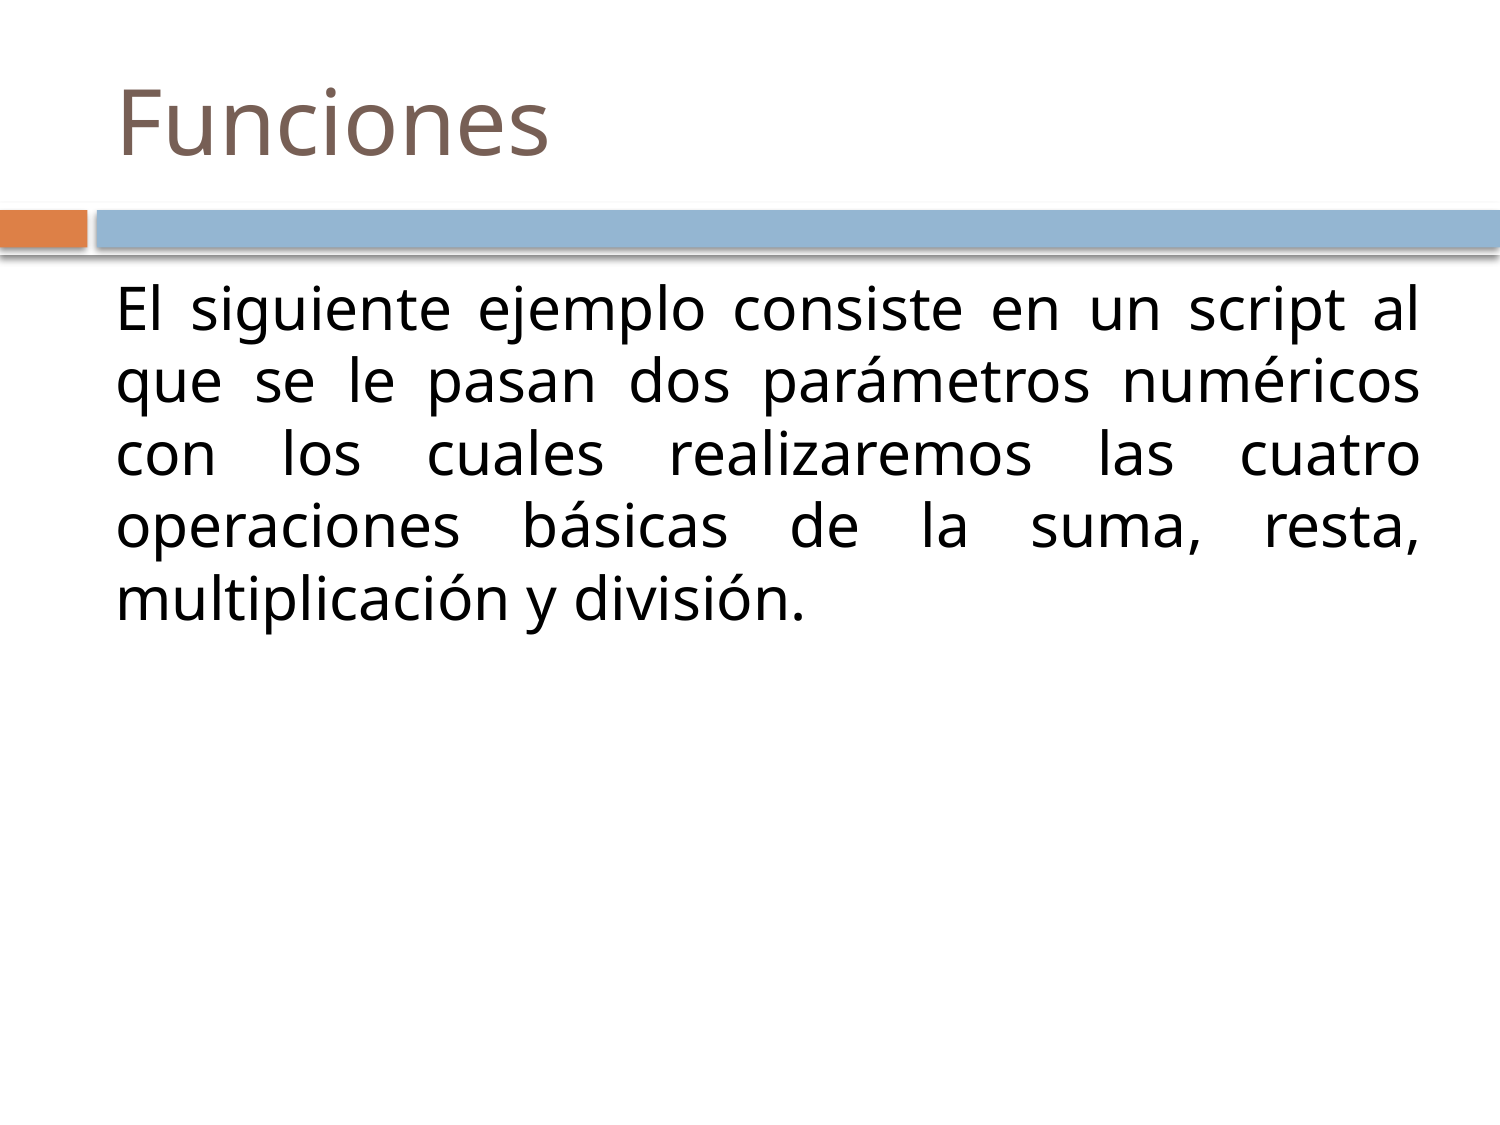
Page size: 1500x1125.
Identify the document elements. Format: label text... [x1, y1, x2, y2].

title Funciones [100, 37, 1438, 200]
list El siguiente ejemplo consiste en un script al que se le pasan dos parámetros numéricos con los cuales realizaremos las cuatro operaciones básicas de la suma, resta, multiplicación y división. [100, 262, 1438, 1000]
